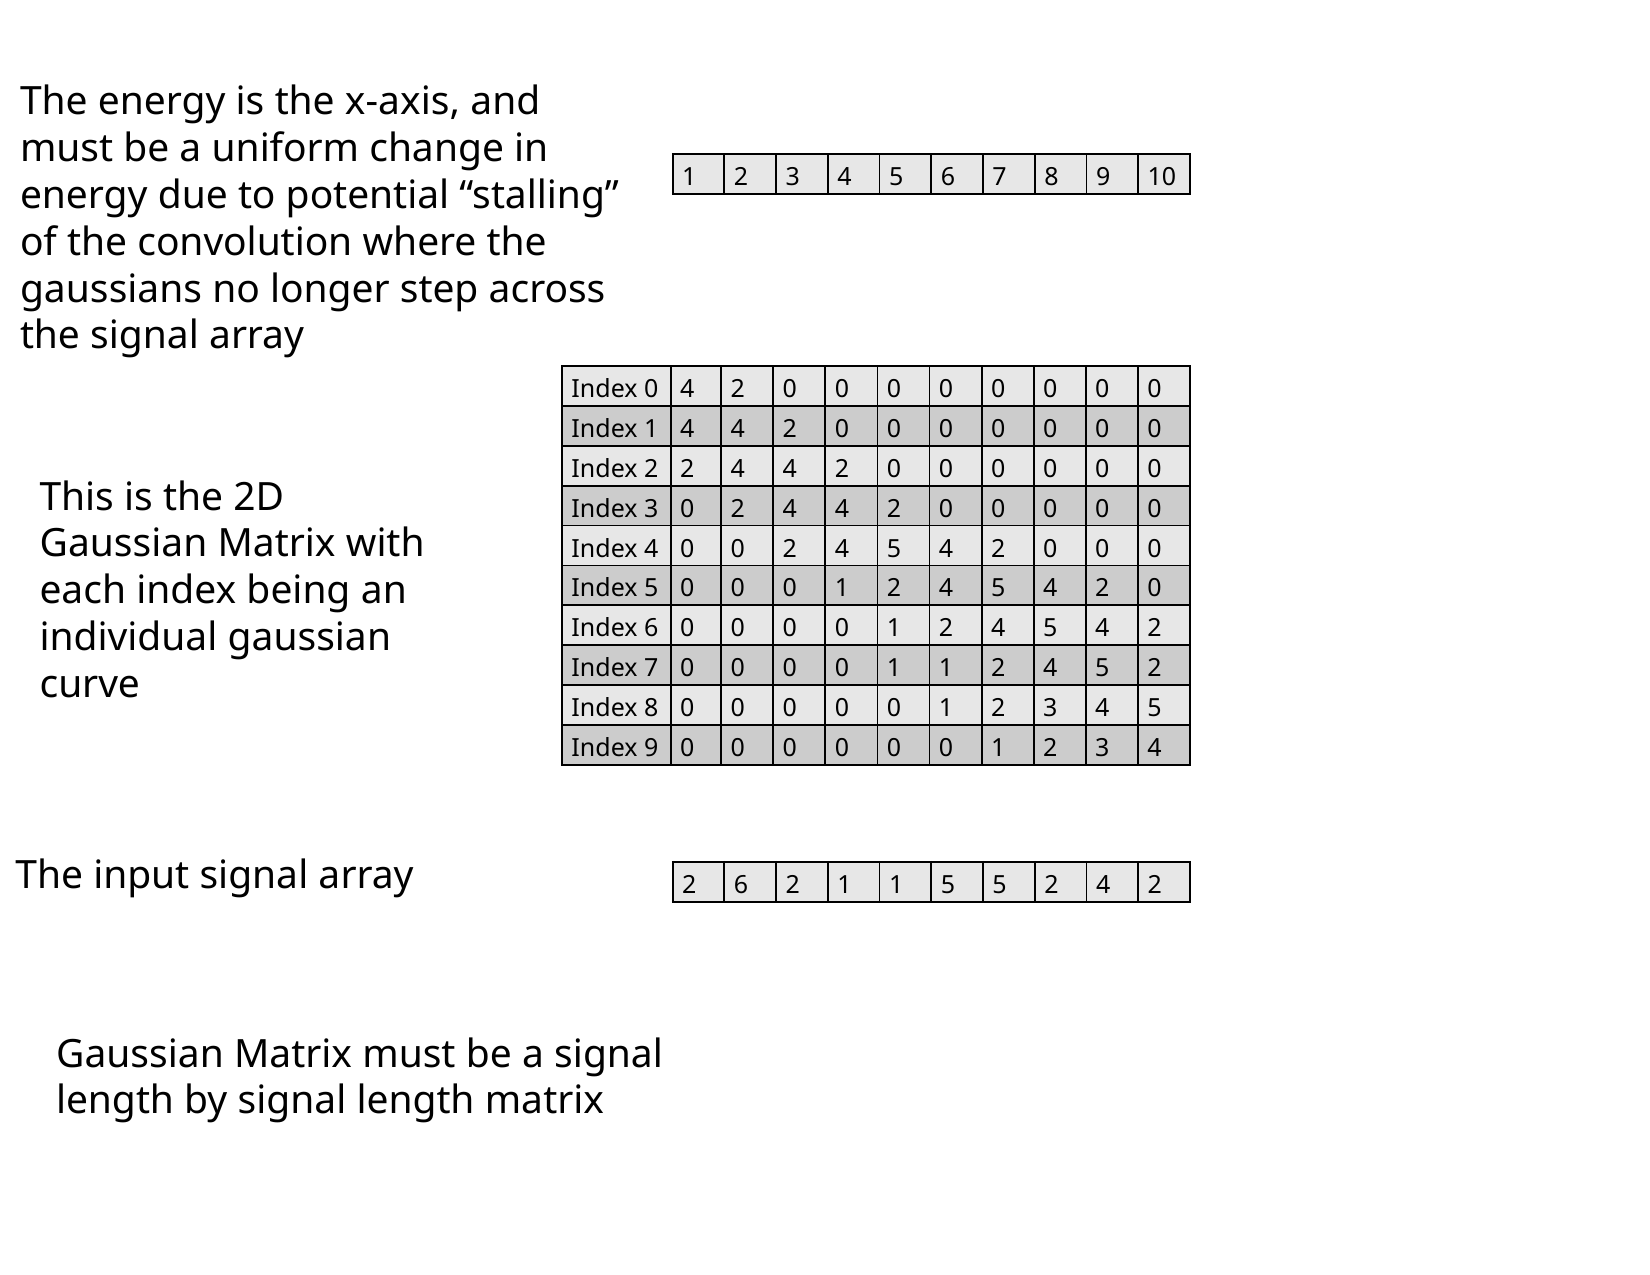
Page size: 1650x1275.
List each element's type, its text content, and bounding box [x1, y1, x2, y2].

table_cell 0 [1087, 407, 1137, 445]
table_header 3 [777, 155, 827, 193]
table_cell 5 [983, 566, 1033, 604]
table_cell 2 [983, 686, 1033, 724]
table_header 9 [1087, 155, 1137, 193]
text_box The energy is the x-axis, and must be a uniform change in energy due to potential “stalling” of the convolution where the gaussians no longer step across the signal array [5, 68, 655, 365]
table_header 2 [1036, 863, 1086, 901]
table_cell 4 [722, 447, 772, 485]
table_cell 4 [774, 447, 824, 485]
table_cell 0 [1139, 407, 1189, 445]
table_header 0 [826, 367, 877, 405]
table_cell Index 9 [563, 726, 670, 764]
table_cell 0 [672, 646, 720, 684]
table_header 6 [932, 155, 982, 193]
table_header Index 0 [563, 367, 670, 405]
table_cell Index 1 [563, 407, 670, 445]
table_cell 1 [878, 646, 929, 684]
table_cell 0 [826, 686, 877, 724]
table_cell 4 [1087, 606, 1137, 644]
table_cell 4 [826, 526, 877, 565]
table_cell 0 [1035, 407, 1085, 445]
table_cell 0 [930, 447, 981, 485]
table_cell 1 [930, 686, 981, 724]
table_cell 0 [672, 726, 720, 764]
table_cell 0 [672, 487, 720, 525]
table_cell Index 4 [563, 526, 670, 565]
table_cell 0 [1139, 487, 1189, 525]
table_cell 2 [930, 606, 981, 644]
table_header 5 [880, 155, 930, 193]
table_cell 2 [826, 447, 877, 485]
table_header 0 [1139, 367, 1189, 405]
table_cell 1 [878, 606, 929, 644]
table_cell 2 [774, 407, 824, 445]
table_cell 5 [1087, 646, 1137, 684]
table_header 2 [674, 863, 723, 901]
table_cell Index 2 [563, 447, 670, 485]
table_cell 0 [774, 606, 824, 644]
table_cell 4 [1139, 726, 1189, 764]
table_cell 5 [878, 526, 929, 565]
table_cell 0 [722, 526, 772, 565]
table_cell 4 [672, 407, 720, 445]
table_cell 0 [672, 526, 720, 565]
table_cell 0 [1087, 447, 1137, 485]
table_header 2 [777, 863, 827, 901]
table_cell 0 [1139, 447, 1189, 485]
table_cell 0 [930, 487, 981, 525]
table_cell 0 [930, 407, 981, 445]
table_header 4 [1087, 863, 1137, 901]
table_cell 4 [930, 526, 981, 565]
table_cell Index 6 [563, 606, 670, 644]
text_box The input signal array [0, 841, 443, 904]
table_cell 0 [722, 686, 772, 724]
table_cell 0 [722, 606, 772, 644]
table_cell 2 [1139, 606, 1189, 644]
table_header 0 [1035, 367, 1085, 405]
table_cell 0 [983, 487, 1033, 525]
table_cell 0 [878, 726, 929, 764]
table_cell 4 [1035, 566, 1085, 604]
table_cell 0 [722, 726, 772, 764]
table_cell Index 3 [563, 487, 670, 525]
table_cell 0 [878, 407, 929, 445]
table_cell 2 [983, 646, 1033, 684]
table_cell 2 [1087, 566, 1137, 604]
table_header 1 [880, 863, 930, 901]
table_cell 0 [722, 646, 772, 684]
table_cell Index 8 [563, 686, 670, 724]
table_cell 0 [826, 646, 877, 684]
table_header 2 [1139, 863, 1189, 901]
table_cell 0 [983, 447, 1033, 485]
table_cell 0 [1087, 526, 1137, 565]
table_cell 0 [722, 566, 772, 604]
table_header 0 [983, 367, 1033, 405]
table_cell 0 [826, 726, 877, 764]
table_header 5 [932, 863, 982, 901]
table_header 0 [774, 367, 824, 405]
table_cell 4 [983, 606, 1033, 644]
table_header 1 [829, 863, 879, 901]
table_cell 5 [1035, 606, 1085, 644]
table_cell 2 [878, 566, 929, 604]
table_cell 0 [826, 407, 877, 445]
table_cell 0 [774, 646, 824, 684]
table_cell 1 [826, 566, 877, 604]
table_cell 0 [878, 686, 929, 724]
table_cell 2 [878, 487, 929, 525]
table_cell 3 [1035, 686, 1085, 724]
table_cell 0 [672, 686, 720, 724]
table_cell 0 [1139, 526, 1189, 565]
table_header 8 [1036, 155, 1086, 193]
table_cell 2 [1139, 646, 1189, 684]
table_cell 4 [1035, 646, 1085, 684]
table_header 2 [722, 367, 772, 405]
table_cell 0 [672, 606, 720, 644]
table_cell 0 [1087, 487, 1137, 525]
table_header 0 [878, 367, 929, 405]
table_cell 0 [1035, 487, 1085, 525]
table_header 10 [1139, 155, 1189, 193]
table_header 0 [1087, 367, 1137, 405]
table_cell Index 7 [563, 646, 670, 684]
table_cell 0 [1035, 526, 1085, 565]
table_header 2 [725, 155, 775, 193]
table_header 6 [725, 863, 775, 901]
table_cell 1 [930, 646, 981, 684]
table_cell 0 [930, 726, 981, 764]
table_cell 0 [878, 447, 929, 485]
table_cell 0 [826, 606, 877, 644]
table_cell 4 [722, 407, 772, 445]
table_cell 0 [983, 407, 1033, 445]
table_cell 0 [774, 566, 824, 604]
table_cell 2 [722, 487, 772, 525]
table_cell 4 [774, 487, 824, 525]
table_cell 0 [774, 726, 824, 764]
table_cell 0 [1035, 447, 1085, 485]
table_cell 4 [1087, 686, 1137, 724]
table_header 4 [829, 155, 879, 193]
table_cell 2 [672, 447, 720, 485]
table_header 4 [672, 367, 720, 405]
table_cell 2 [774, 526, 824, 565]
table_header 0 [930, 367, 981, 405]
table_header 7 [984, 155, 1034, 193]
table_cell 4 [930, 566, 981, 604]
table_cell 0 [774, 686, 824, 724]
table_cell 0 [672, 566, 720, 604]
table_header 5 [984, 863, 1034, 901]
table_cell Index 5 [563, 566, 670, 604]
table_cell 5 [1139, 686, 1189, 724]
table_cell 2 [983, 526, 1033, 565]
table_cell 1 [983, 726, 1033, 764]
table_cell 0 [1139, 566, 1189, 604]
table_cell 3 [1087, 726, 1137, 764]
text_box This is the 2D Gaussian Matrix with each index being an individual gaussian curve [24, 463, 467, 713]
table_cell 2 [1035, 726, 1085, 764]
table_cell 4 [826, 487, 877, 525]
table_header 1 [674, 155, 723, 193]
